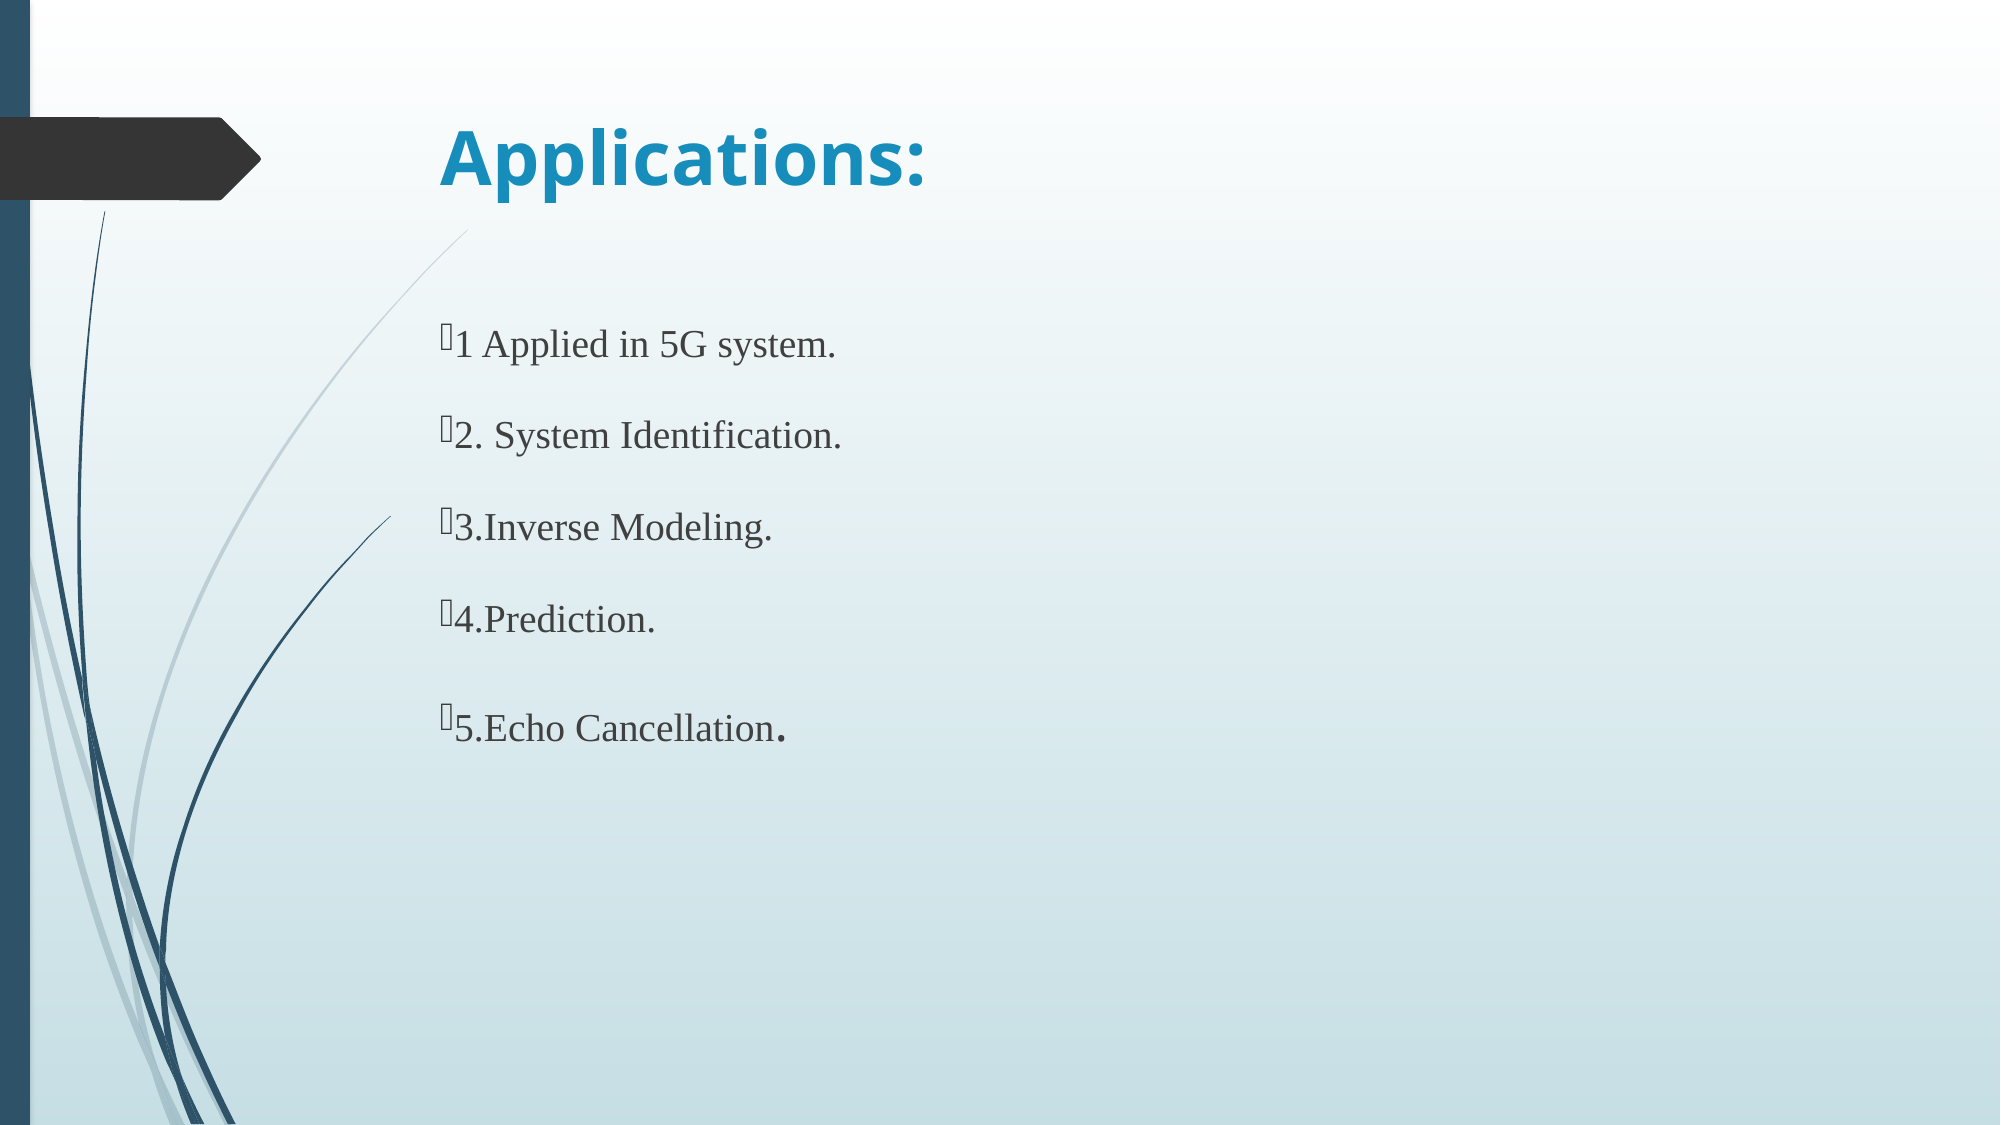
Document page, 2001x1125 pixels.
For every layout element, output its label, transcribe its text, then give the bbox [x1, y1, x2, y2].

list 1 Applied in 5G system. 2. System Identification. 3.Inverse Modeling. 4.Prediction. 5.Echo Cancellation. [424, 286, 1888, 970]
title Applications: [425, 102, 1888, 286]
